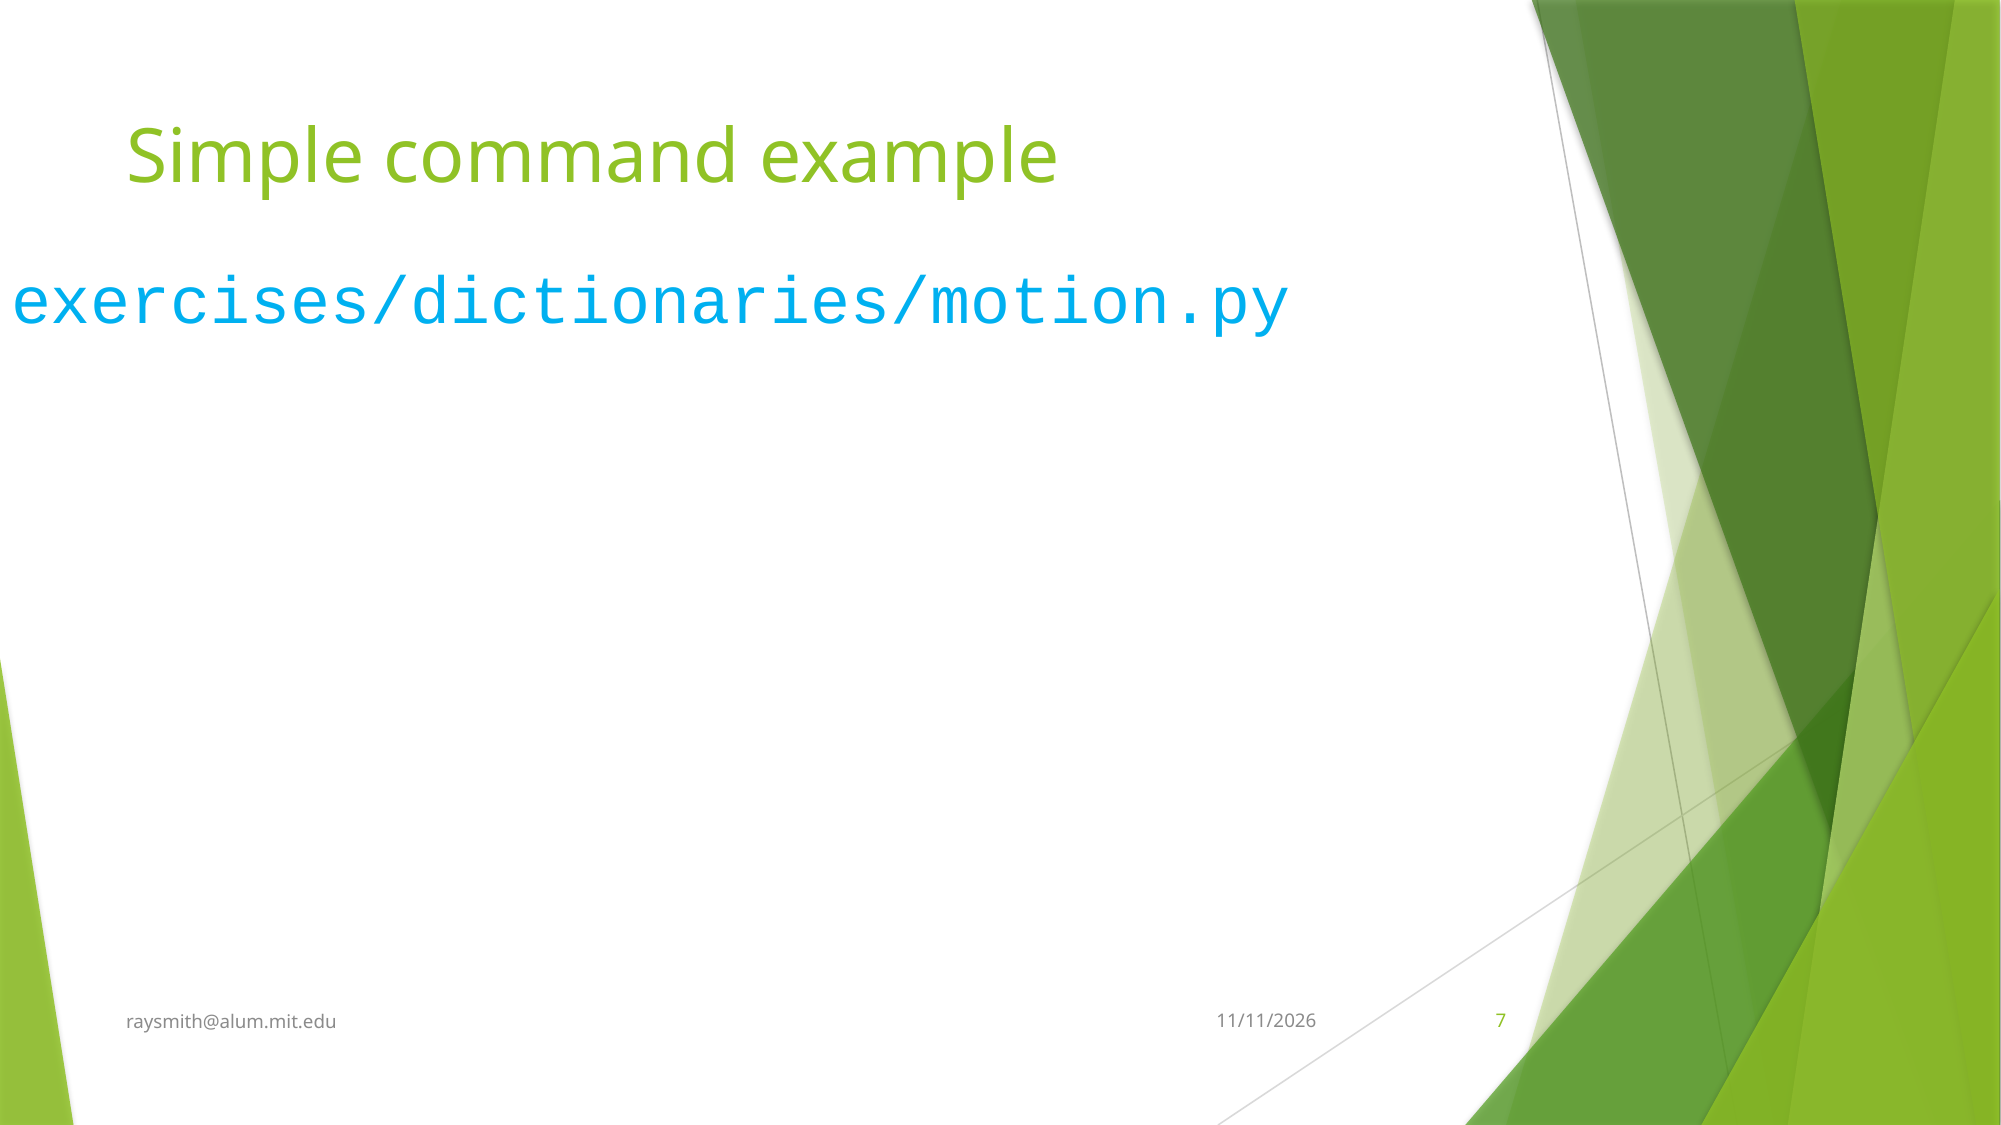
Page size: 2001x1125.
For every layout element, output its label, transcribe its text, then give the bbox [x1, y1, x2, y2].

list exercises/dictionaries/motion.py [0, 248, 1683, 992]
slide_number 7 [1409, 991, 1522, 1051]
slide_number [1181, 991, 1332, 1051]
footer raysmith@alum.mit.edu [111, 991, 1145, 1051]
title Simple command example [111, 99, 1522, 248]
